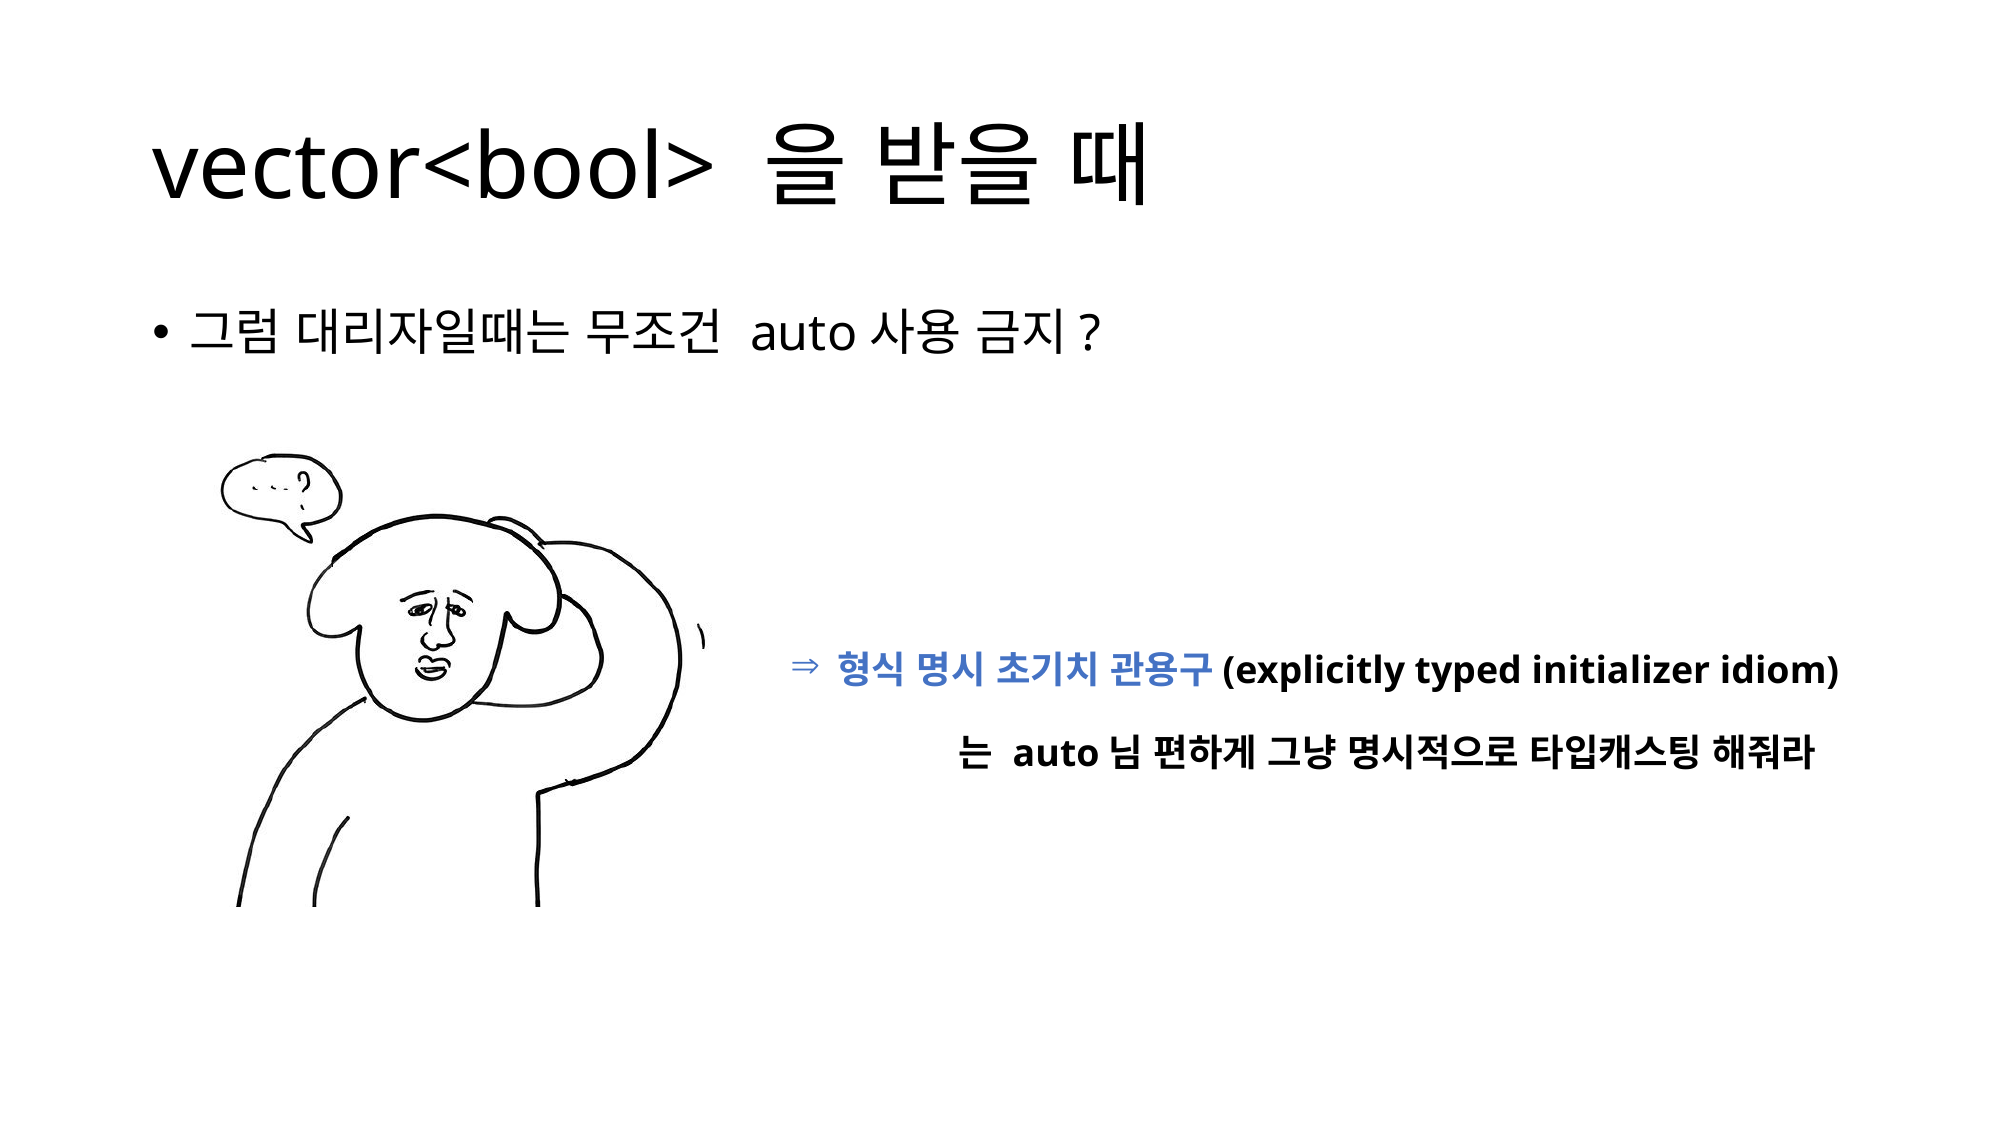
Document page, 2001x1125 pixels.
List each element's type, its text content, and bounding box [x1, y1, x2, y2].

list 그럼 대리자일때는 무조건 auto사용 금지? [137, 299, 1863, 1014]
picture [193, 430, 712, 907]
text_box 형식 명시 초기치 관용구(explicitly typed initializer idiom) [775, 638, 1855, 699]
title vector<bool> 을 받을 때 [137, 59, 1863, 278]
text_box 는 auto님 편하게 그냥 명시적으로 타입캐스팅 해줘라 [944, 721, 1832, 781]
